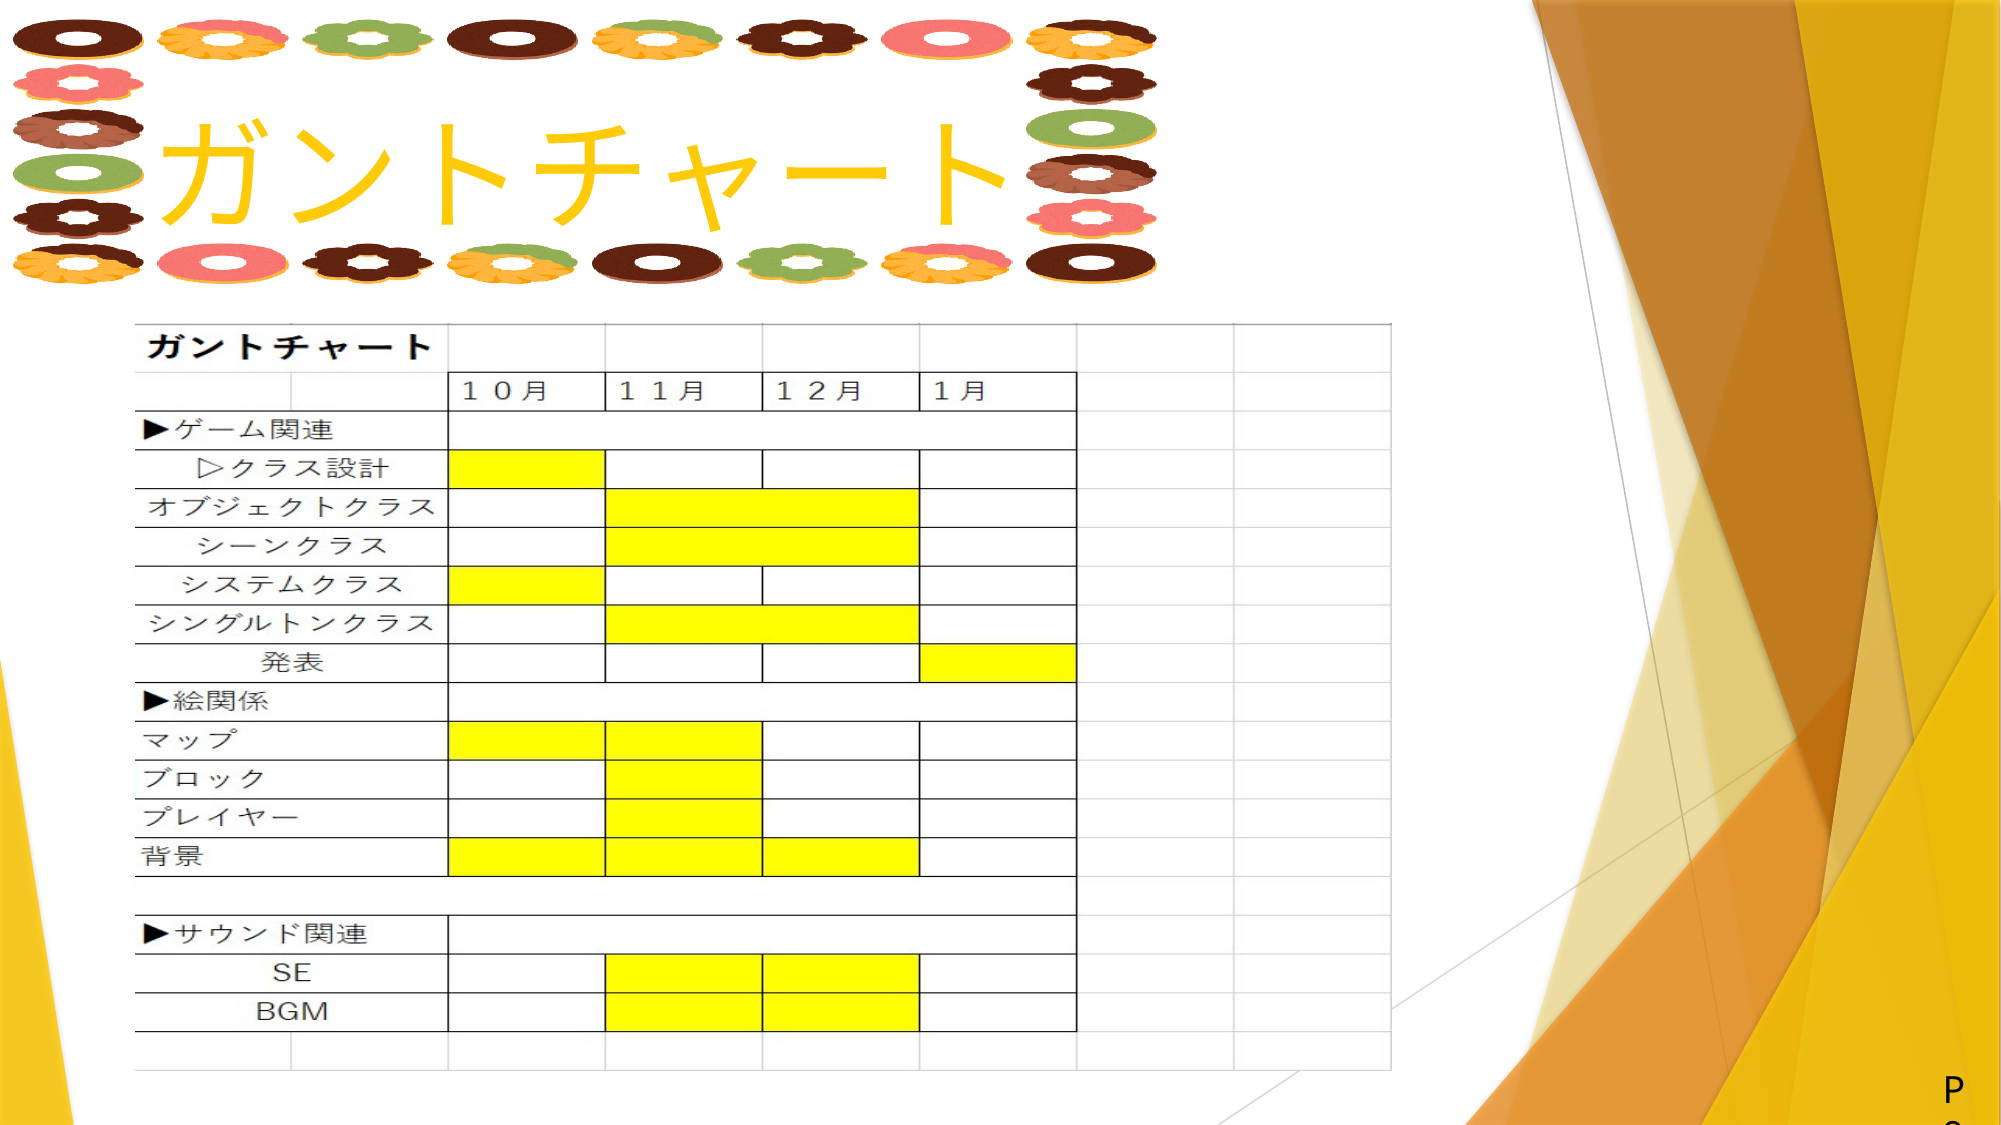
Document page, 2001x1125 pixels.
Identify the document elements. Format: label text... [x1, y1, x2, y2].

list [134, 322, 1392, 1072]
title ガントチャート [135, 88, 1546, 306]
picture [0, 14, 1171, 288]
text_box P9 [1927, 1058, 2000, 1125]
